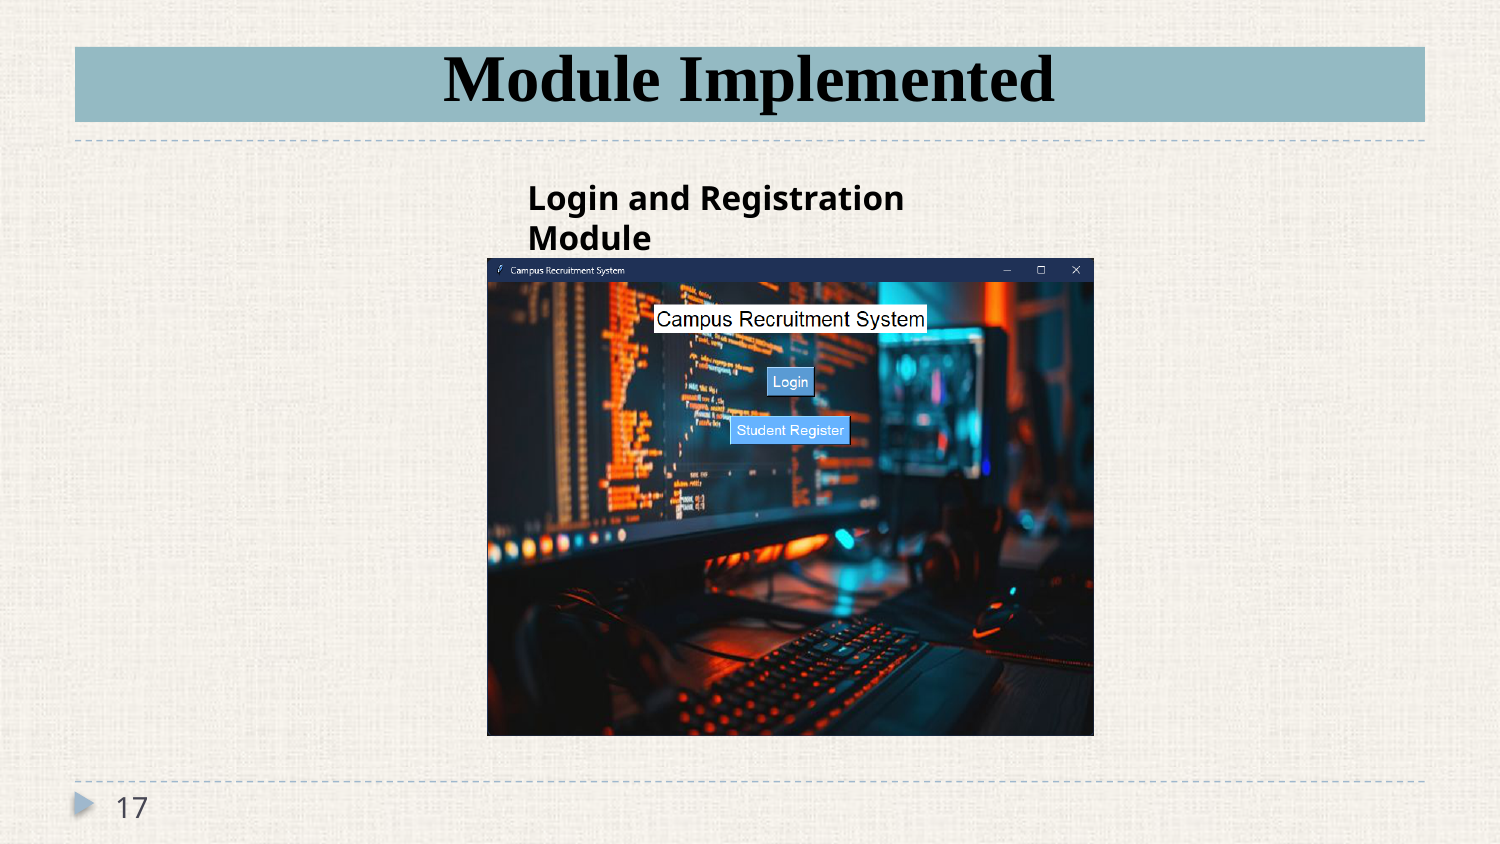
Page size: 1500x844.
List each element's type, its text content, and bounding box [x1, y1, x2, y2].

slide_number 17 [100, 782, 426, 827]
title Module Implemented [1026, 46, 1425, 122]
list Login and Registration Module [512, 0, 1026, 258]
title Module Implemented [75, 46, 512, 122]
picture [487, 258, 1094, 736]
